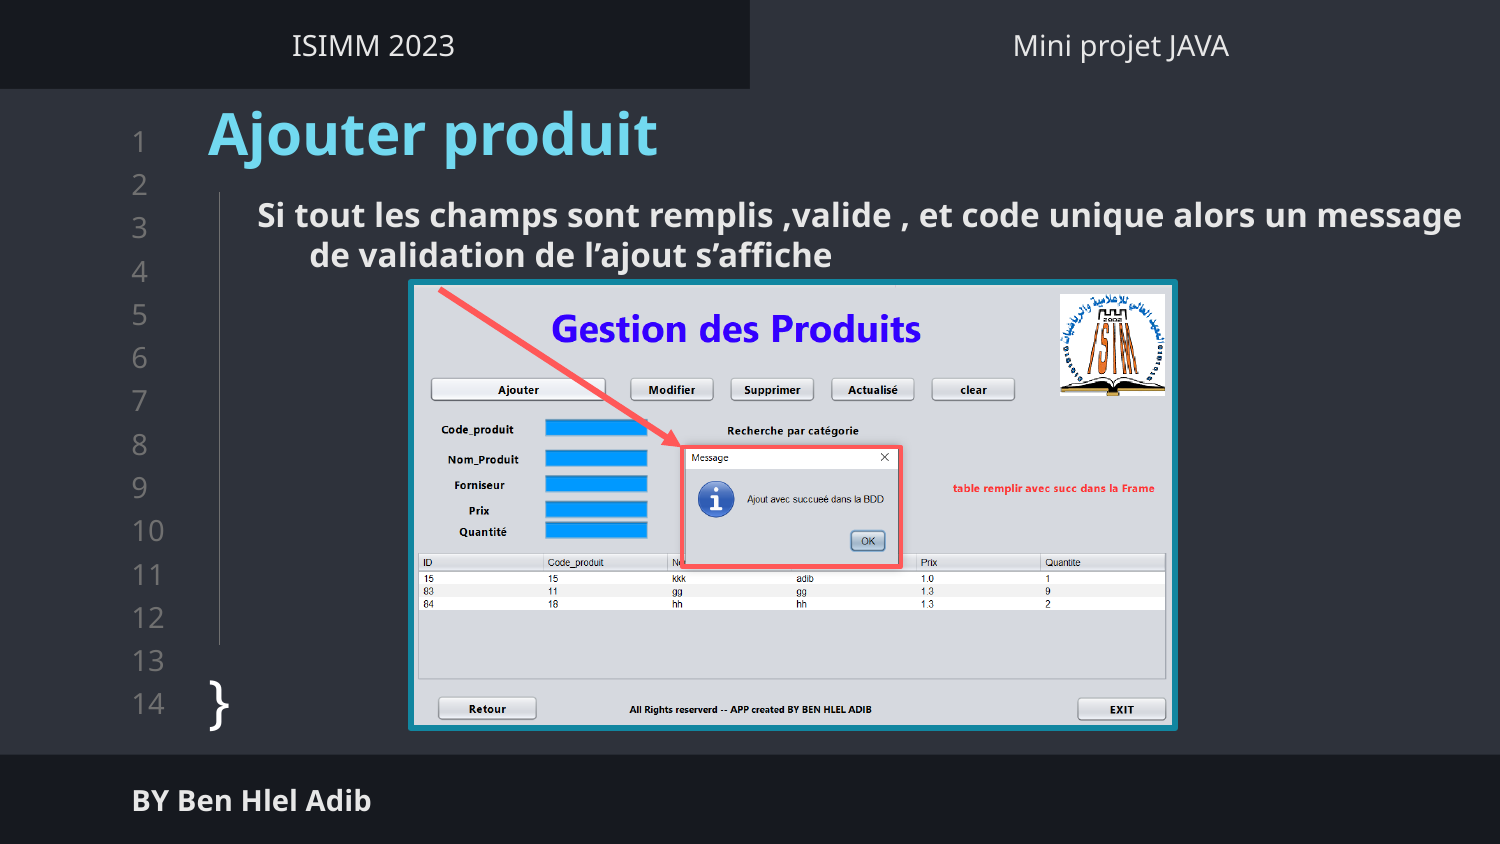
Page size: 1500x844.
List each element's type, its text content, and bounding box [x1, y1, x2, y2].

subtitle Si tout les champs sont remplis ,valide , et code unique alors un message de validation de l’ajout s’affiche [259, 190, 1500, 278]
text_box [439, 288, 682, 448]
text_box Mini projet JAVA [749, 15, 1500, 74]
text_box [177, 191, 262, 750]
subtitle BY Ben Hlel Adib [116, 770, 915, 829]
picture [413, 284, 1173, 726]
subtitle ISIMM 2023 [0, 15, 749, 74]
subtitle Ajouter produit [95, 104, 749, 161]
